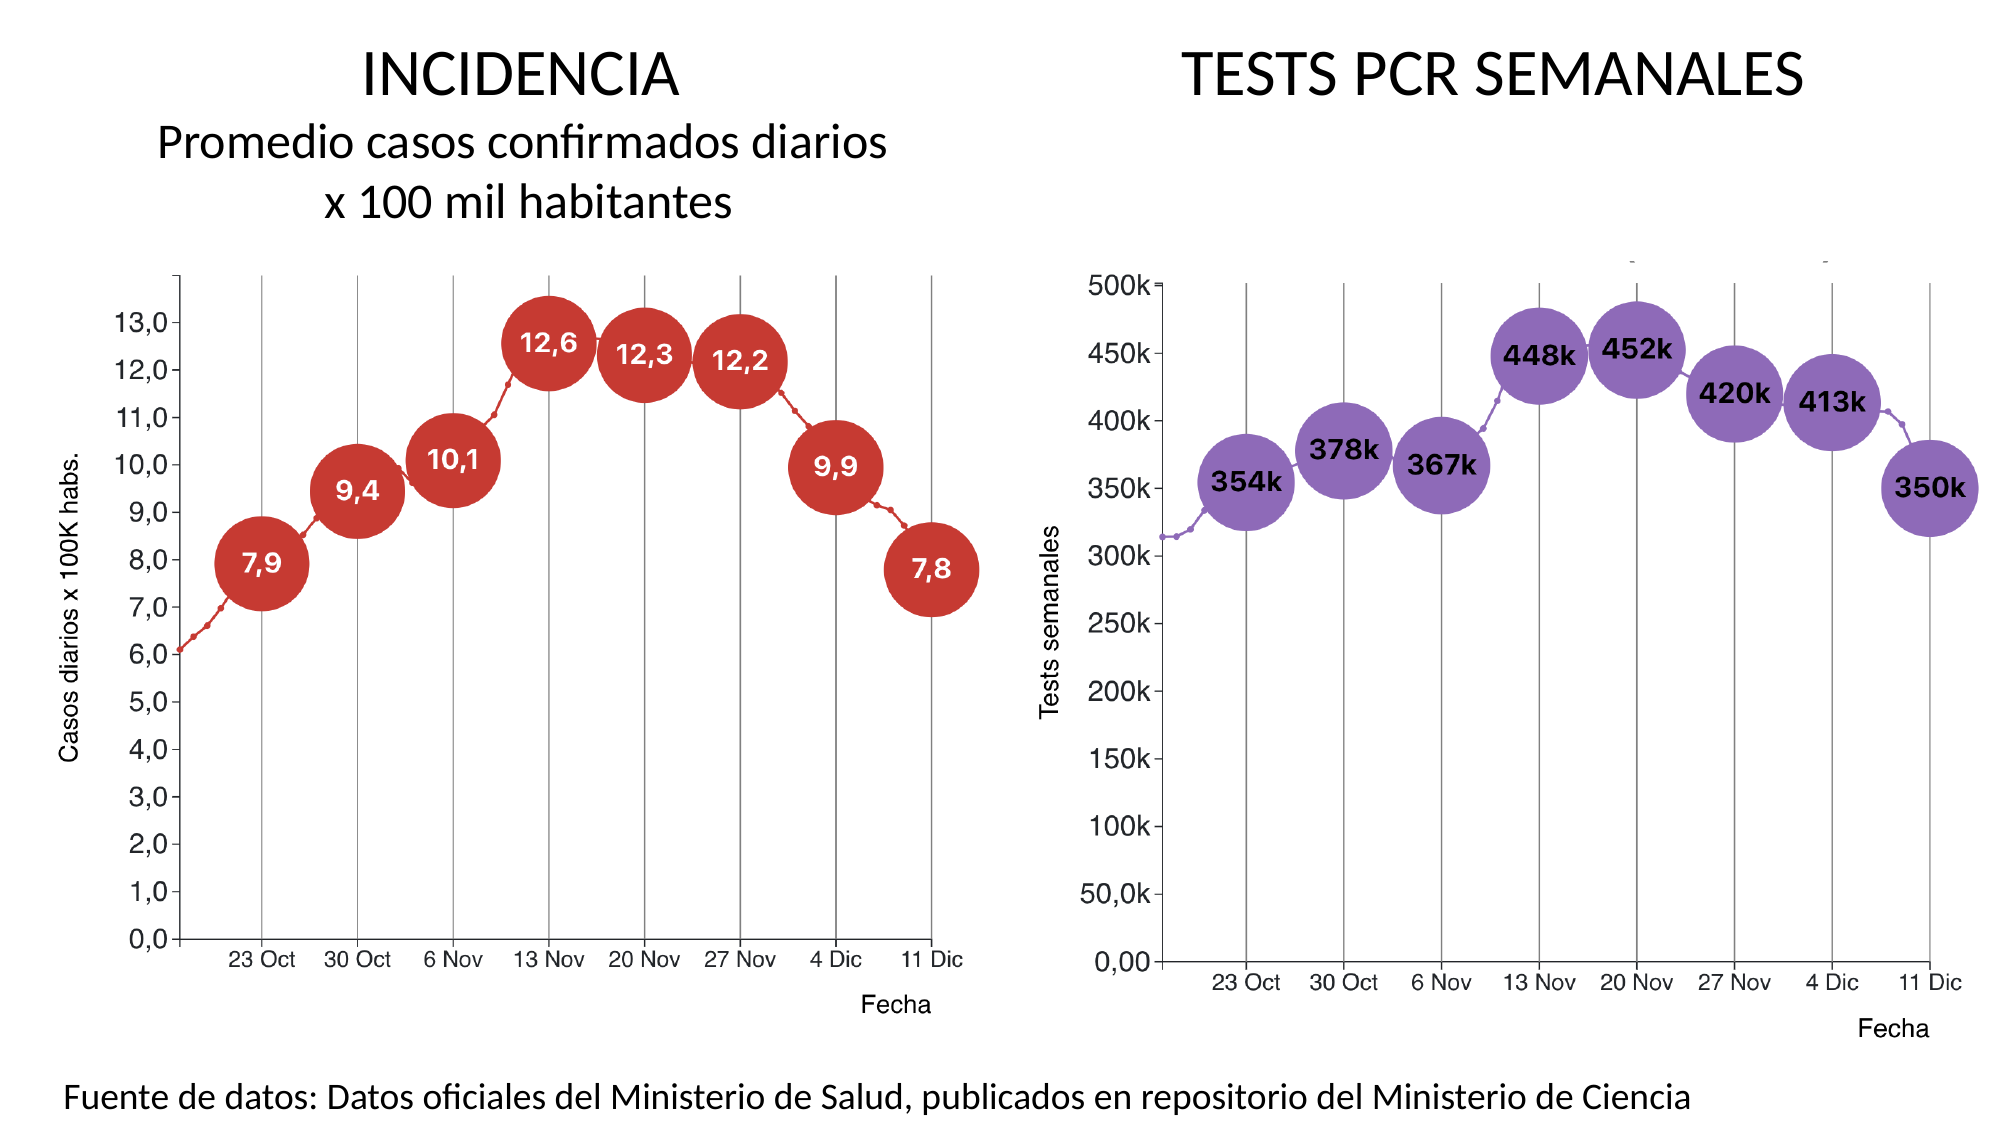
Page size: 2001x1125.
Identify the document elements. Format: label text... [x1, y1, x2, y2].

picture [43, 261, 987, 1024]
text_box TESTS PCR SEMANALES [1026, 20, 1976, 116]
picture [1017, 261, 1985, 1047]
text_box INCIDENCIA Promedio casos confirmados diarios x 100 mil habitantes [30, 20, 1027, 236]
